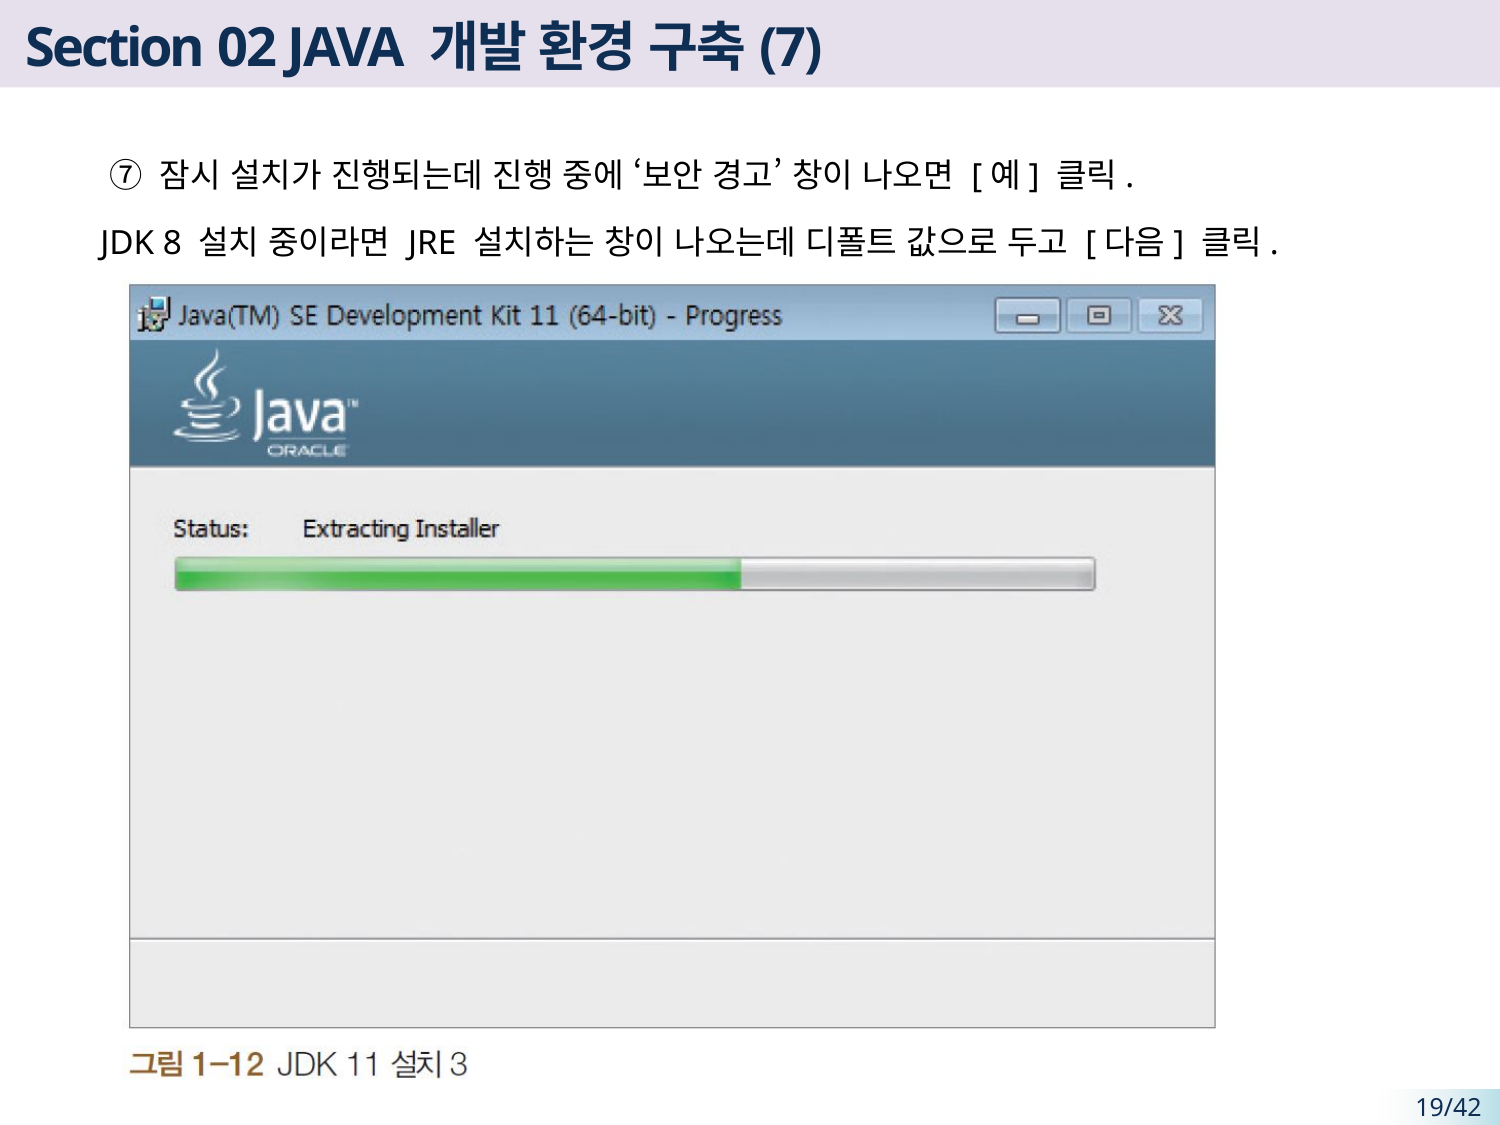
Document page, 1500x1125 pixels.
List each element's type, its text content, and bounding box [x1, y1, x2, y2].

title Section 02 JAVA 개발 환경 구축(7) [10, 5, 1288, 84]
picture [122, 272, 1231, 1089]
list ⑦ 잠시 설치가 진행되는데 진행 중에 ‘보안 경고’ 창이 나오면 [예] 클릭. JDK 8 설치 중이라면 JRE 설치하는 창이 나오는데 디폴트 값으로 두고 [다음] 클릭. [10, 126, 1481, 1057]
